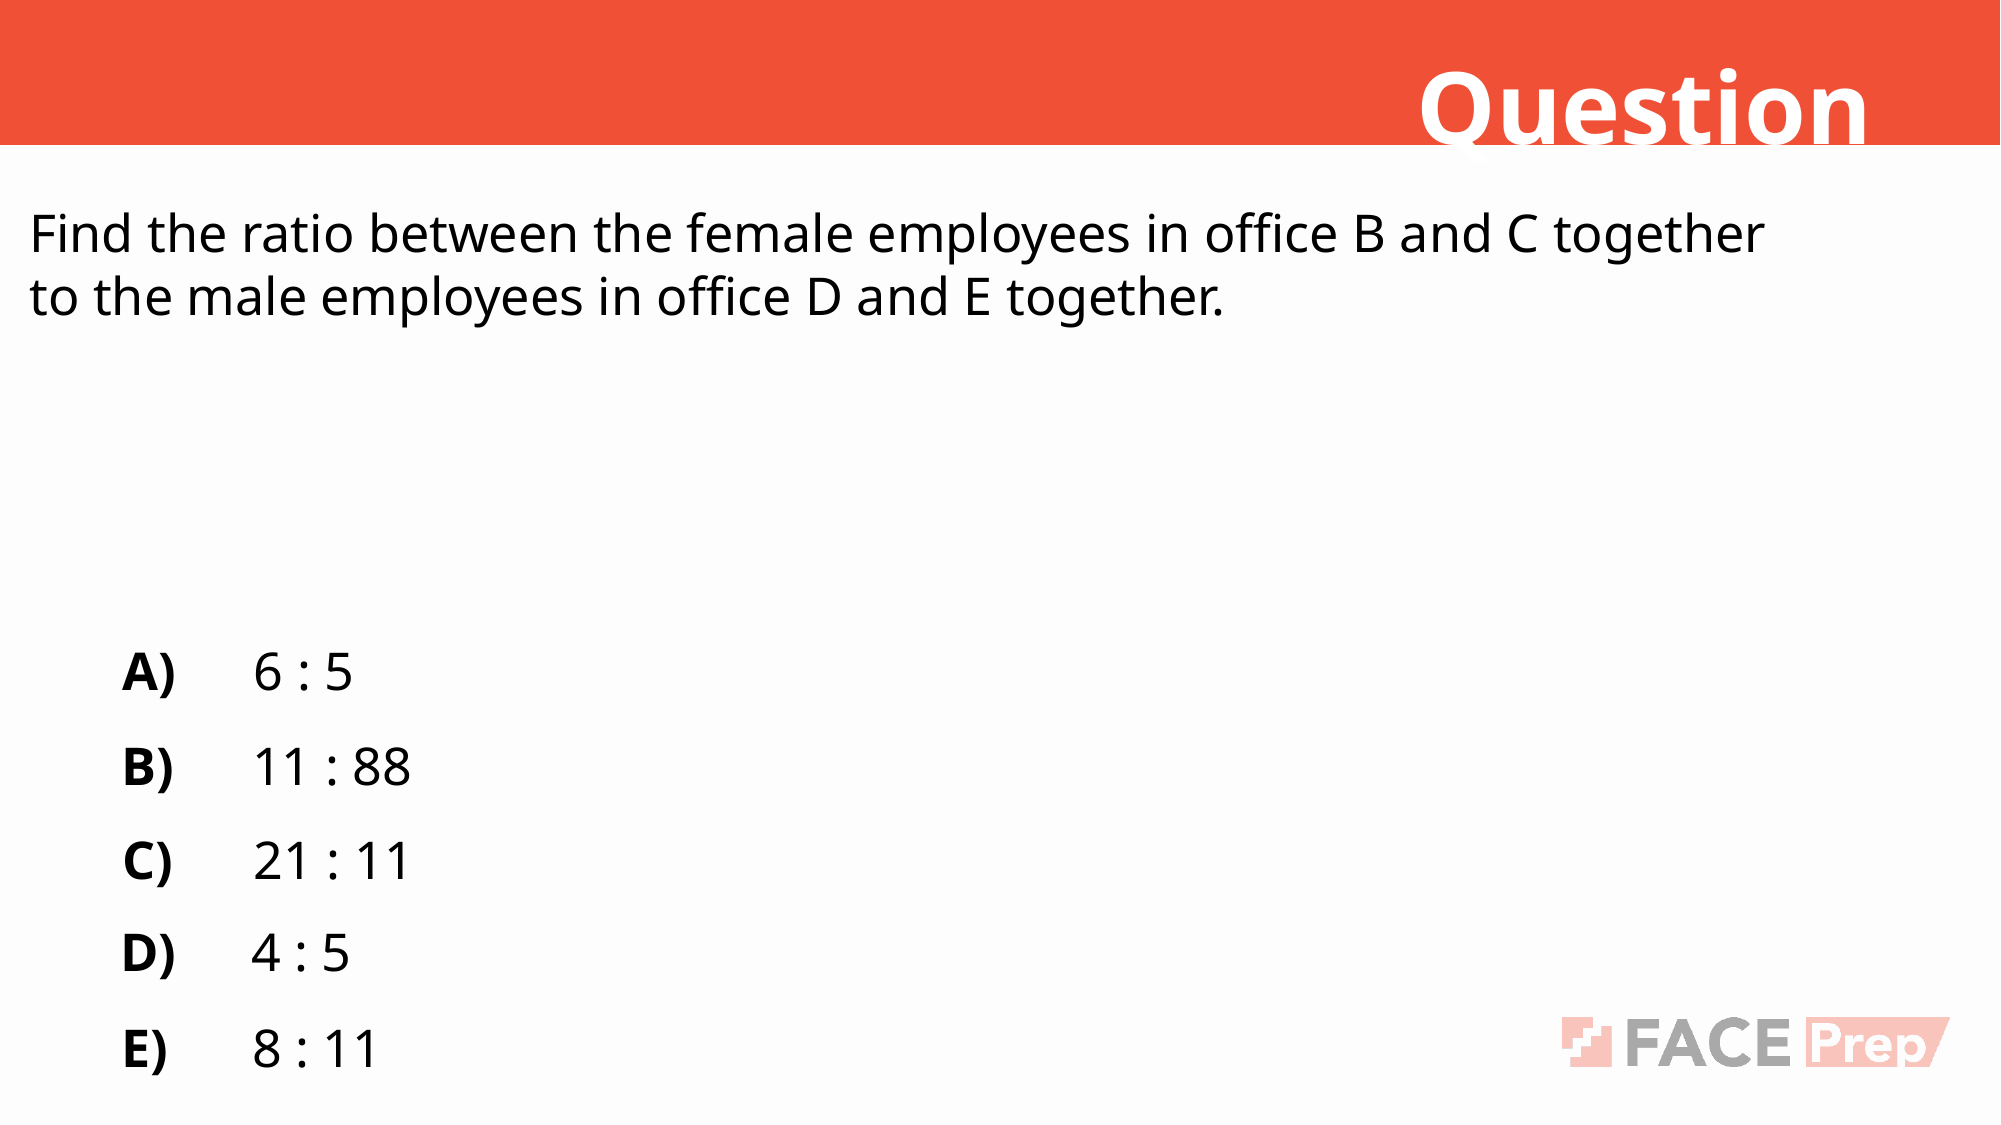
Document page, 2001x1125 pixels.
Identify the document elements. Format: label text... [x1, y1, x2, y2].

text_box B) [106, 694, 221, 803]
text_box 6 : 5 [238, 600, 1896, 709]
text_box Question [638, 37, 1914, 173]
text_box E) [106, 977, 221, 1086]
text_box 11 : 88 [237, 694, 1894, 803]
text_box C) [107, 788, 223, 898]
text_box 4 : 5 [236, 881, 1893, 990]
text_box 8 : 11 [237, 977, 1894, 1086]
text_box [0, 0, 2000, 147]
text_box Find the ratio between the female employees in office B and C together to the male employees in office D and E together. [14, 193, 1804, 333]
text_box 21 : 11 [238, 788, 1896, 898]
picture [1562, 1017, 1950, 1067]
text_box D) [105, 881, 220, 990]
text_box A) [107, 600, 223, 709]
